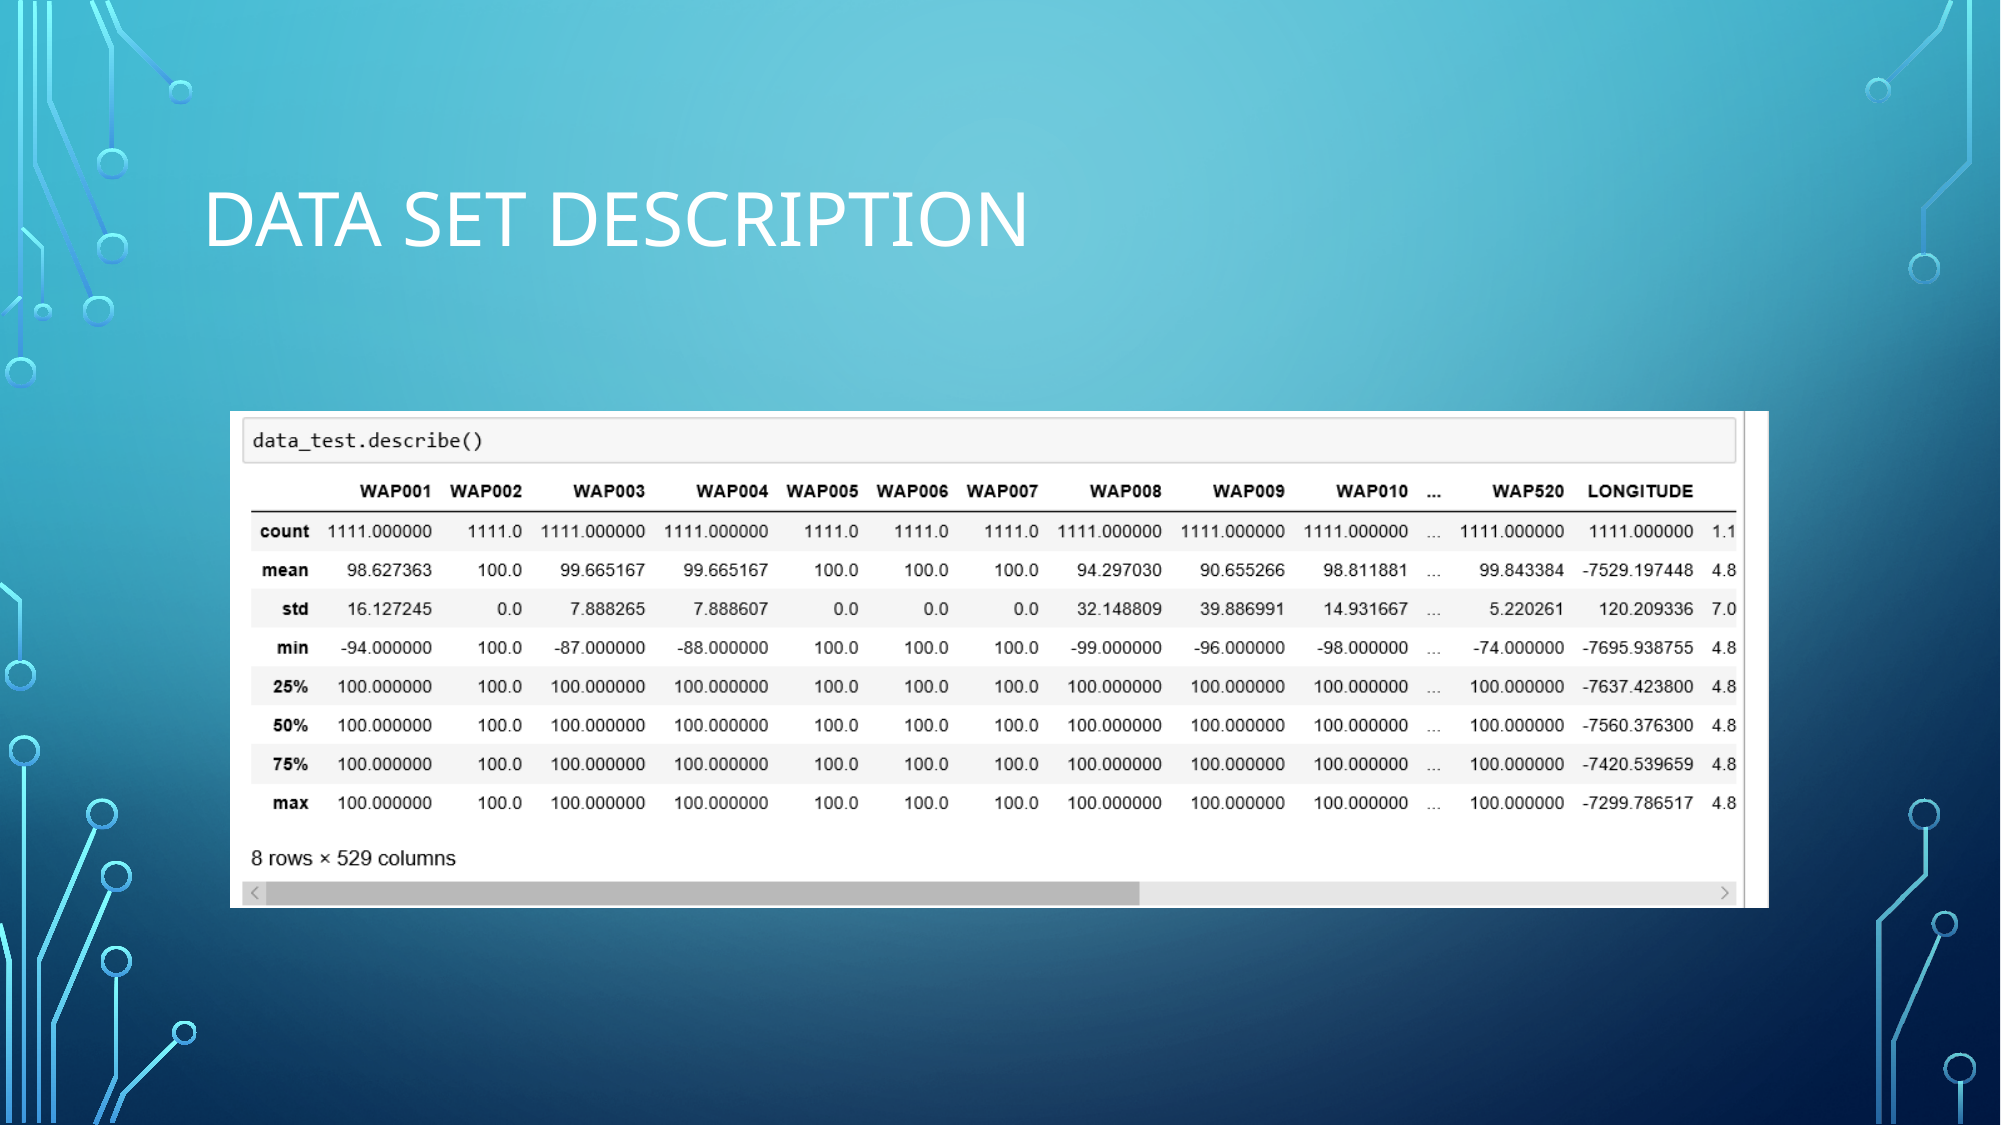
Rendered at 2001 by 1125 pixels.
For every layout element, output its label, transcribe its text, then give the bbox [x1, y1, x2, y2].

title Data set description [187, 101, 1813, 344]
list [230, 411, 1769, 908]
